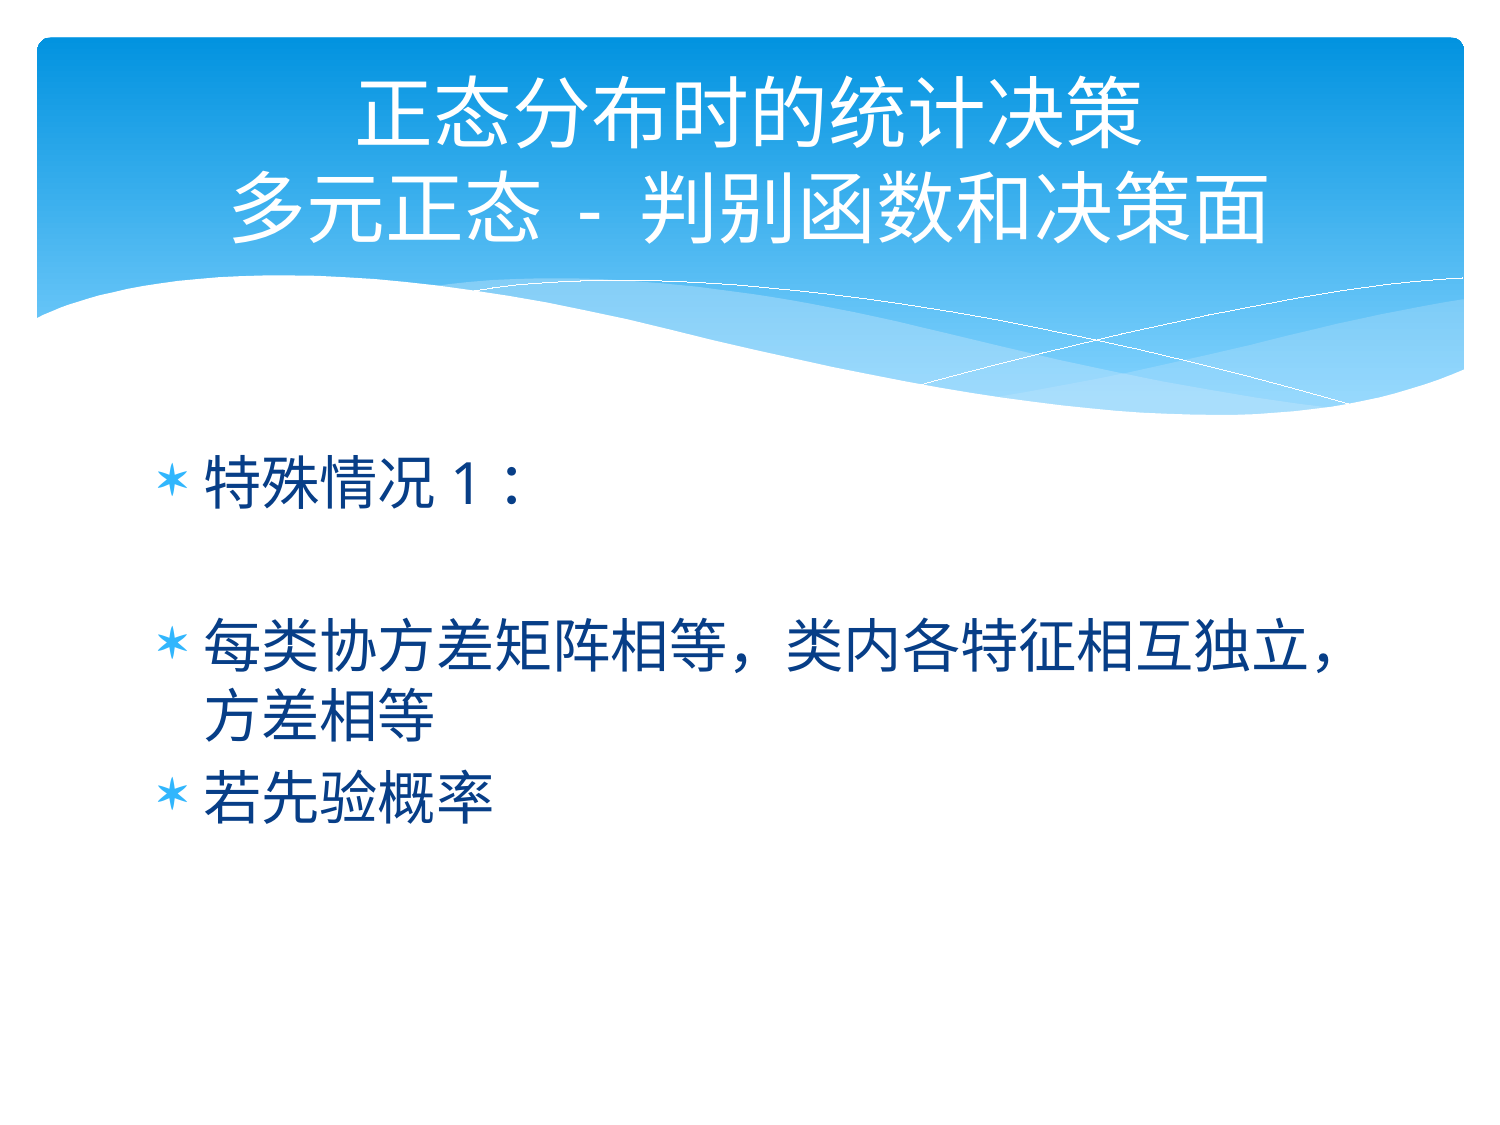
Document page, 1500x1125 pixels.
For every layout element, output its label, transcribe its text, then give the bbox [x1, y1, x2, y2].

title 正态分布时的统计决策 多元正态 - 判别函数和决策面 [75, 55, 1425, 261]
